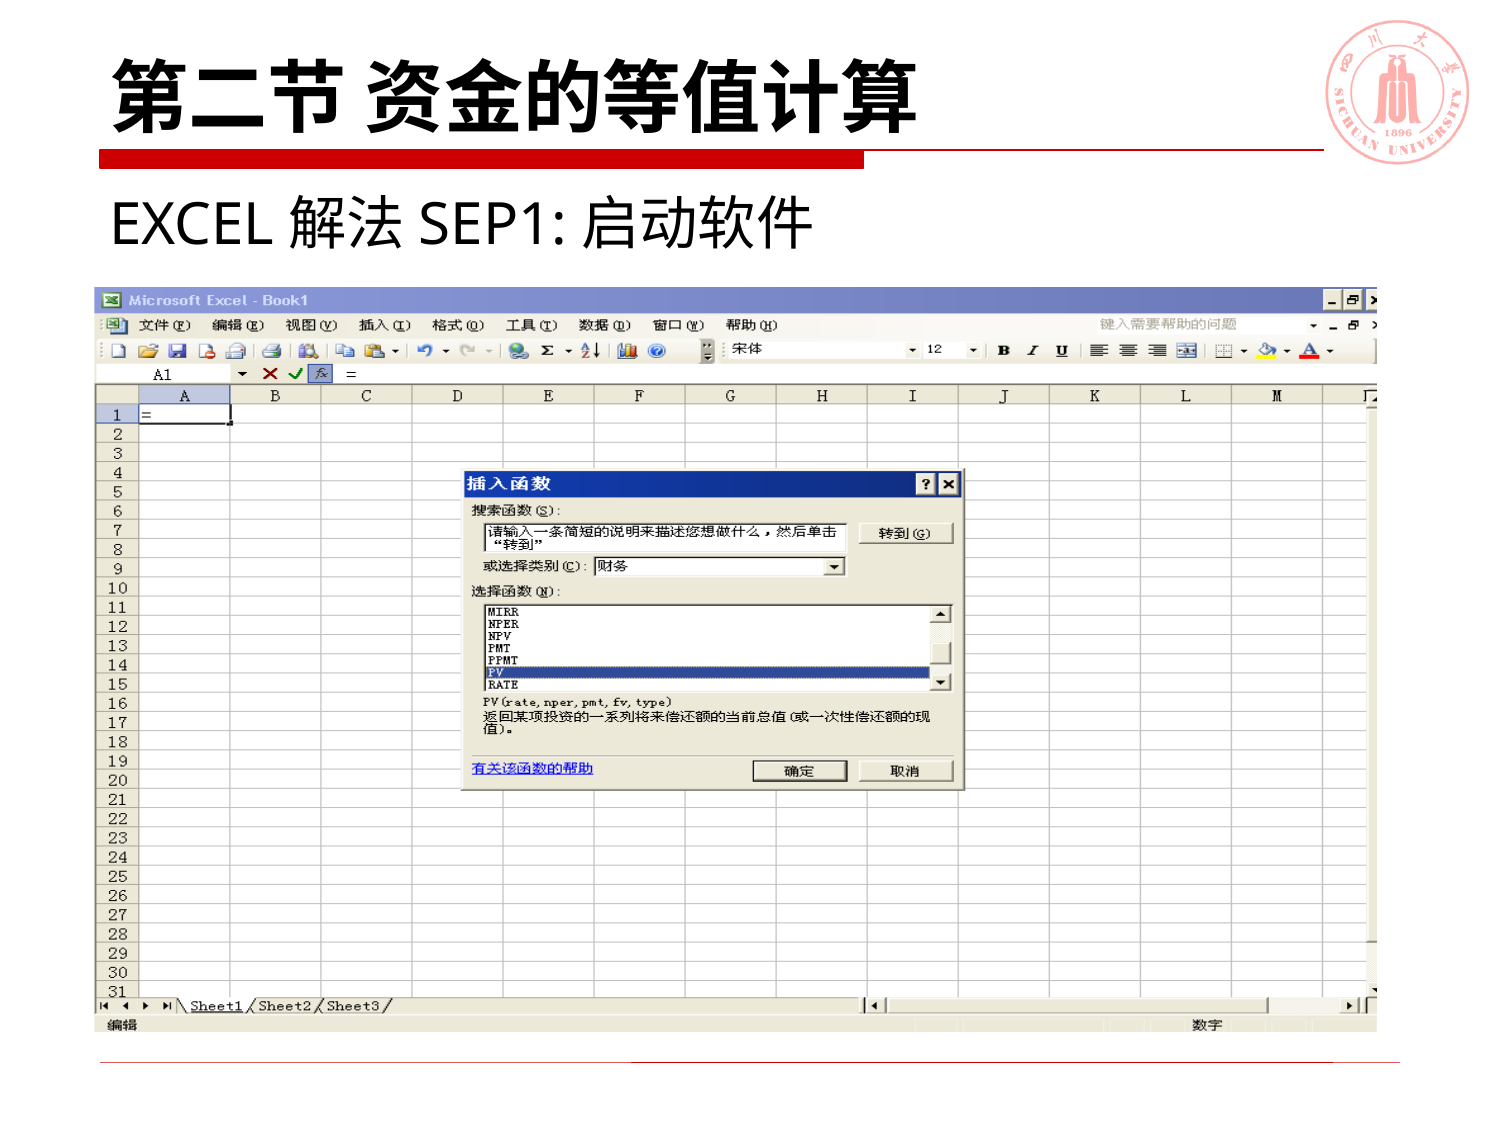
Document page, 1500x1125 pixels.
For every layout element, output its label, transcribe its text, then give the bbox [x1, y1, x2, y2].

text_box EXCEL解法SEP1:启动软件 [94, 151, 1322, 264]
text_box 当m >1时 [1324, 18, 1471, 166]
title 第二节 资金的等值计算 [94, 0, 1407, 150]
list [94, 287, 1377, 1032]
